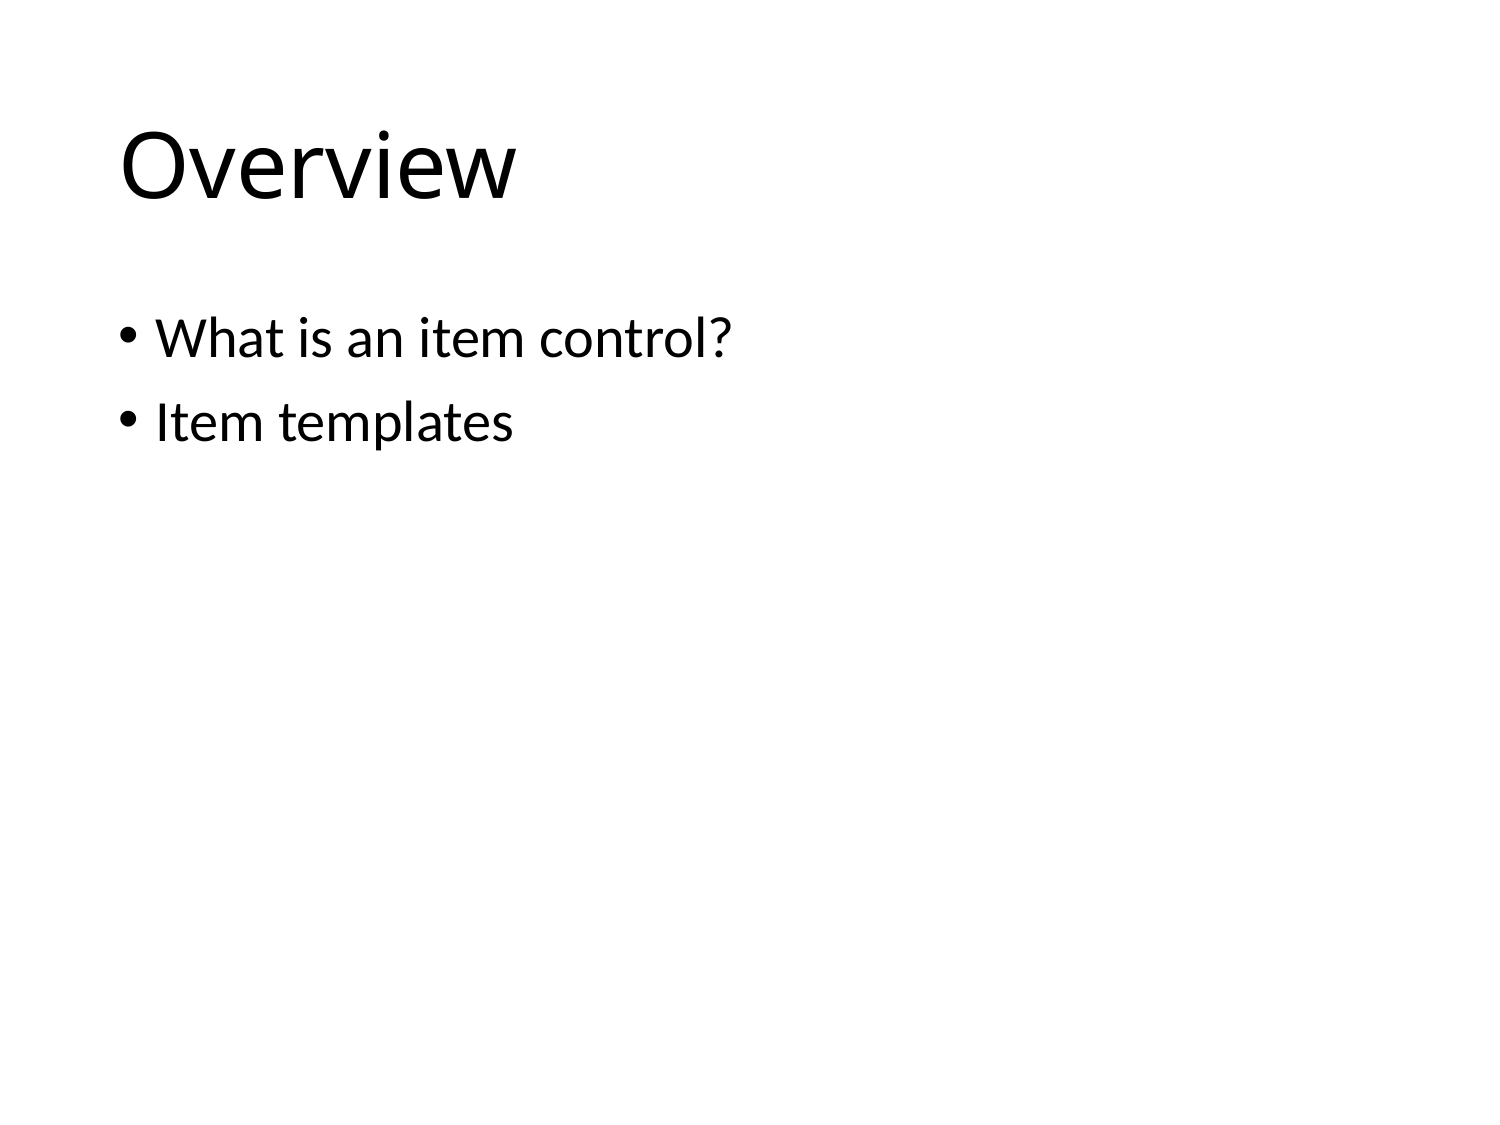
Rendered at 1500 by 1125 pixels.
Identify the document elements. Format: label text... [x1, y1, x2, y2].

list What is an item control? Item templates [103, 299, 1397, 1014]
title Overview [103, 59, 1397, 278]
